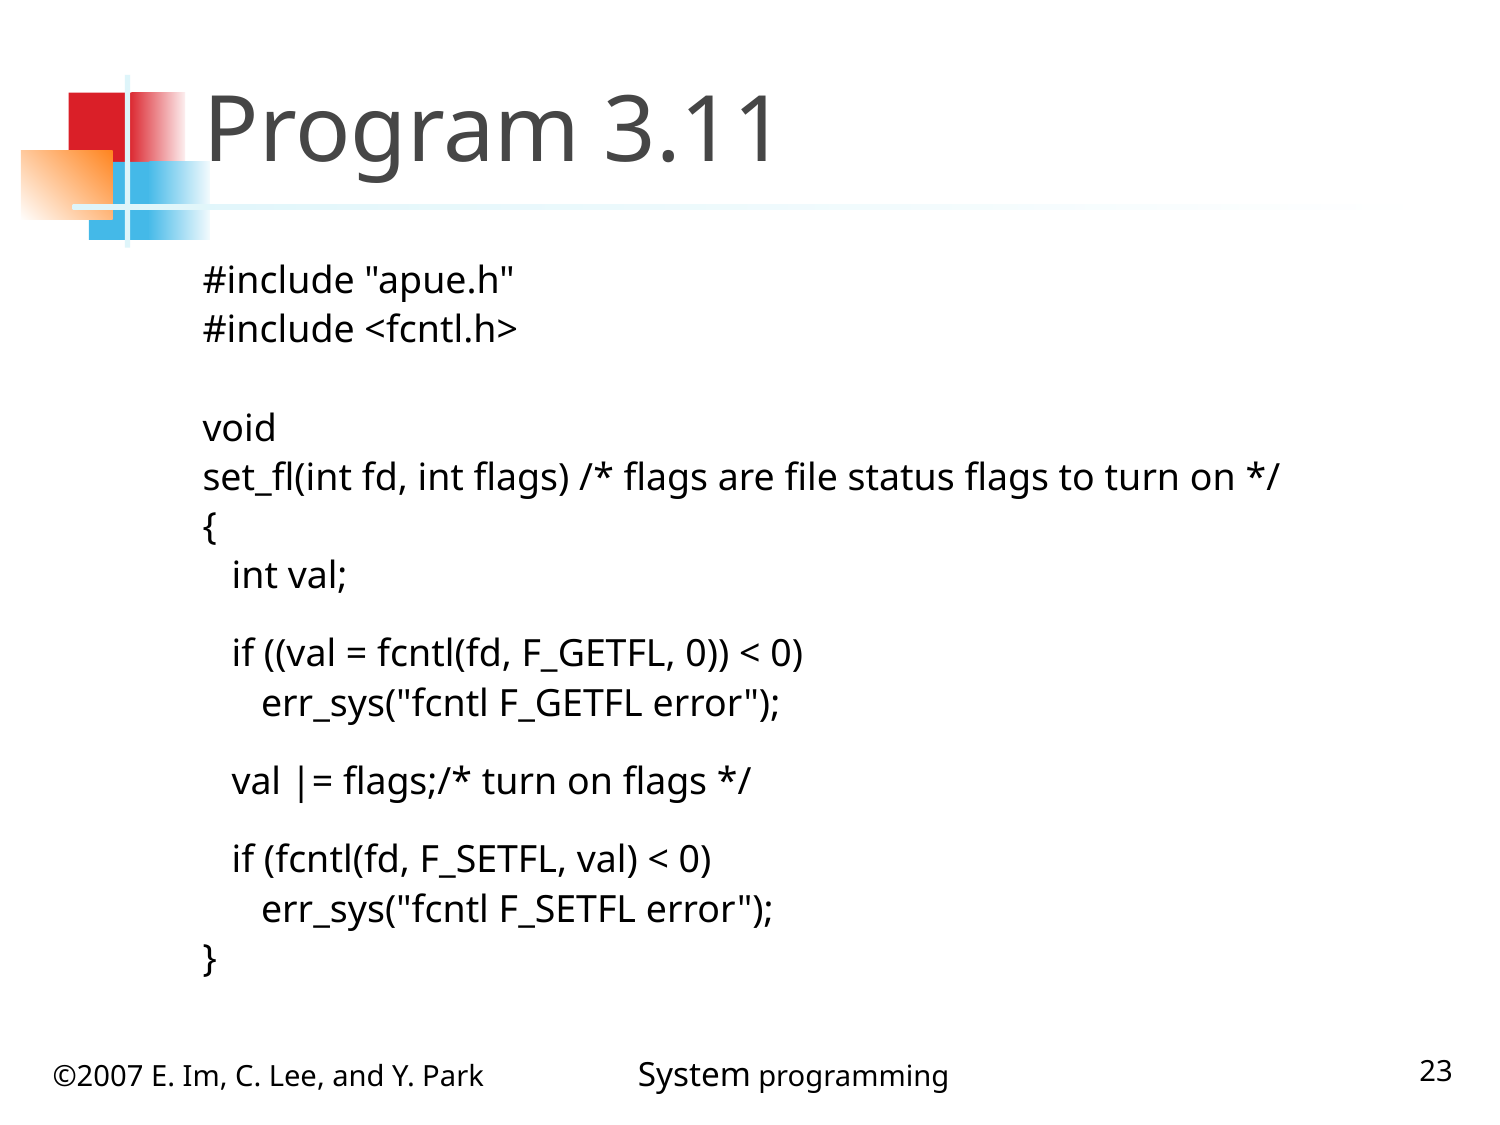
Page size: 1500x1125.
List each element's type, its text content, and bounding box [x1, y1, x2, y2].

slide_number 23 [1154, 1023, 1468, 1100]
title Program 3.11 [188, 34, 1468, 188]
footer ©2007 E. Im, C. Lee, and Y. Park [37, 1024, 540, 1101]
list #include "apue.h" #include <fcntl.h> void set_fl(int fd, int flags) /* flags are file status flags to turn on */ { int val; if ((val = fcntl(fd, F_GETFL, 0)) < 0) err_sys("fcntl F_GETFL error"); val |= flags;/* turn on flags */ if (fcntl(fd, F_SETFL, val) < 0) err_sys("fcntl F_SETFL error"); } [187, 248, 1466, 1000]
